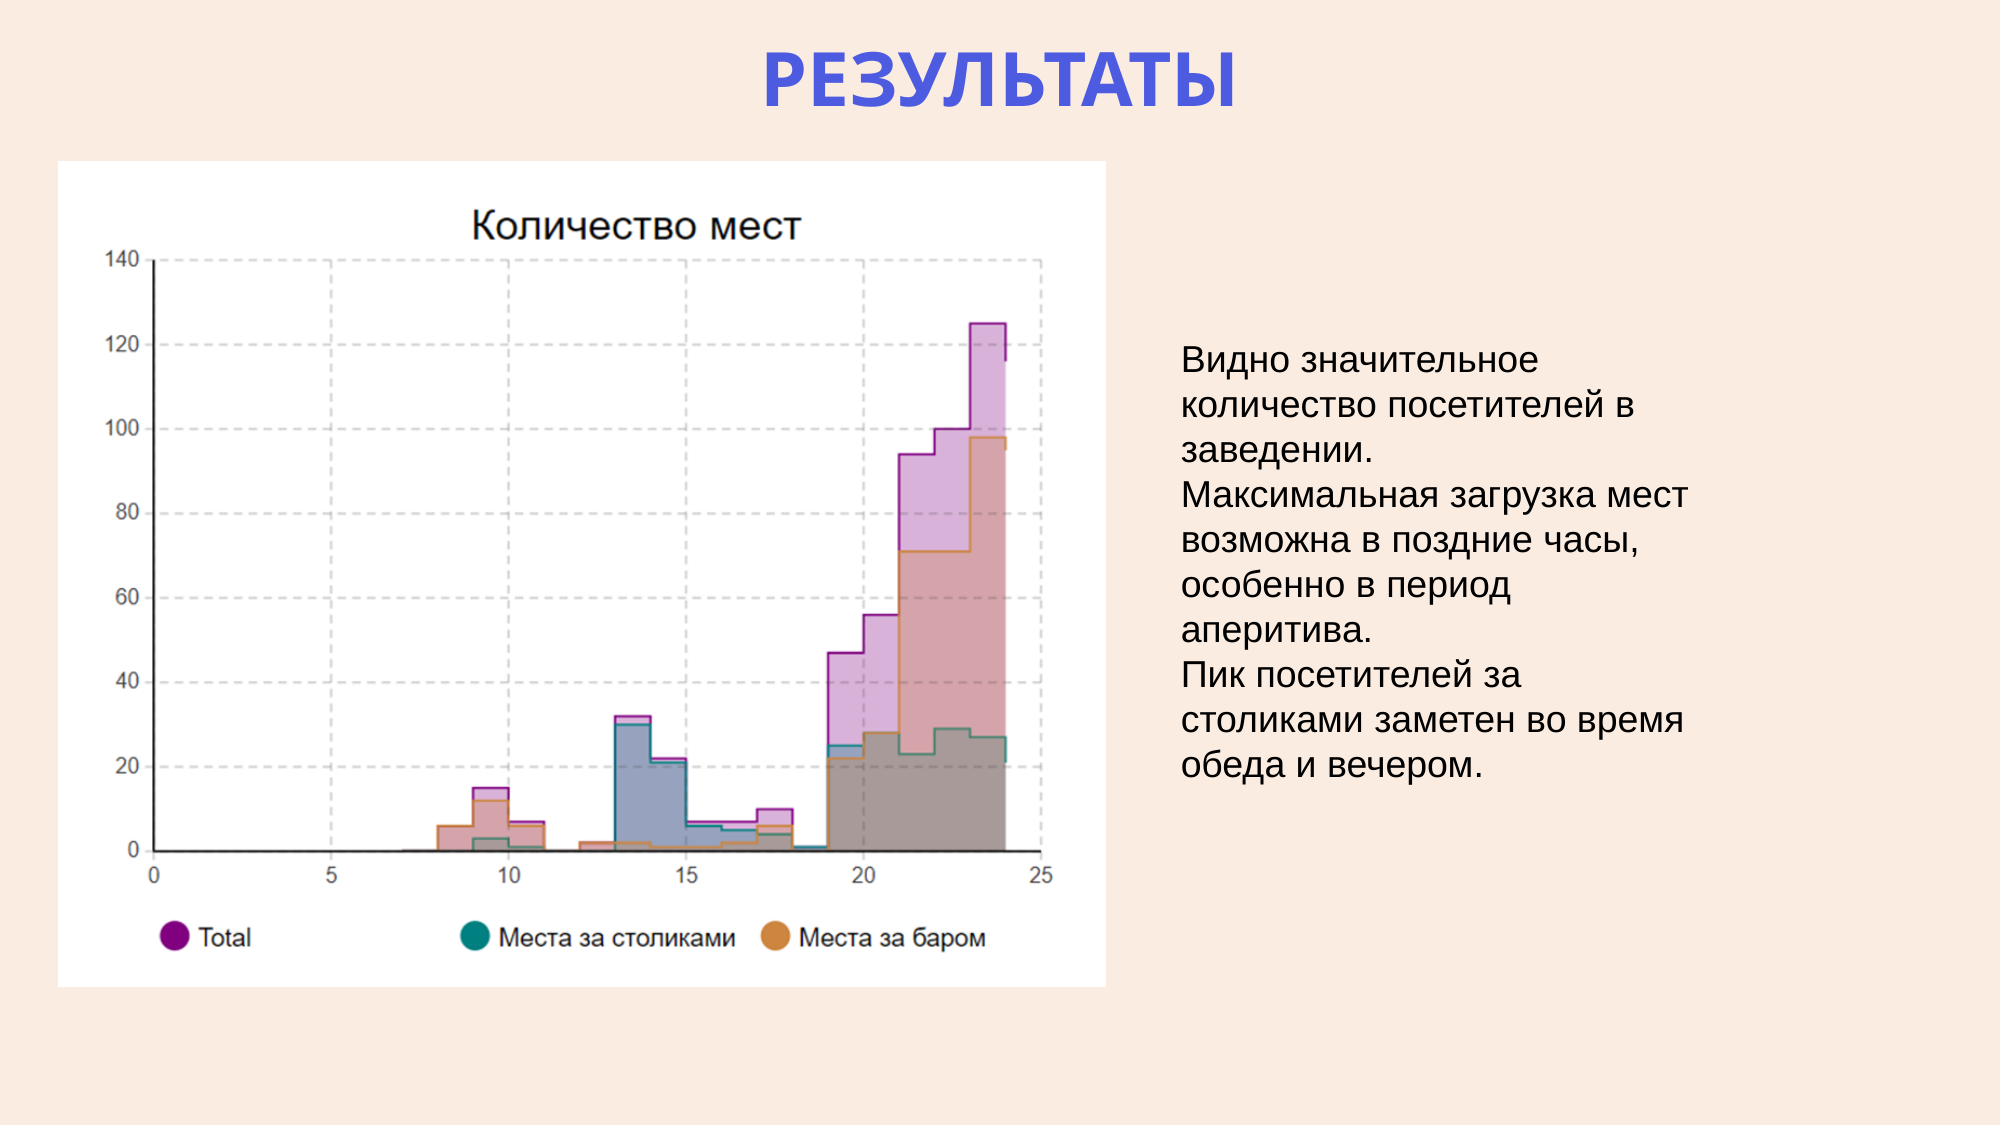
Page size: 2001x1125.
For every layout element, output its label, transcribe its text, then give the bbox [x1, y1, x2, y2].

title РЕЗУЛЬТАТЫ [127, 23, 1873, 142]
text_box Видно значительное количество посетителей в заведении. Максимальная загрузка мест возможна в поздние часы, особенно в период аперитива. Пик посетителей за столиками заметен во время обеда и вечером. [1166, 327, 1718, 793]
picture [58, 161, 1106, 987]
